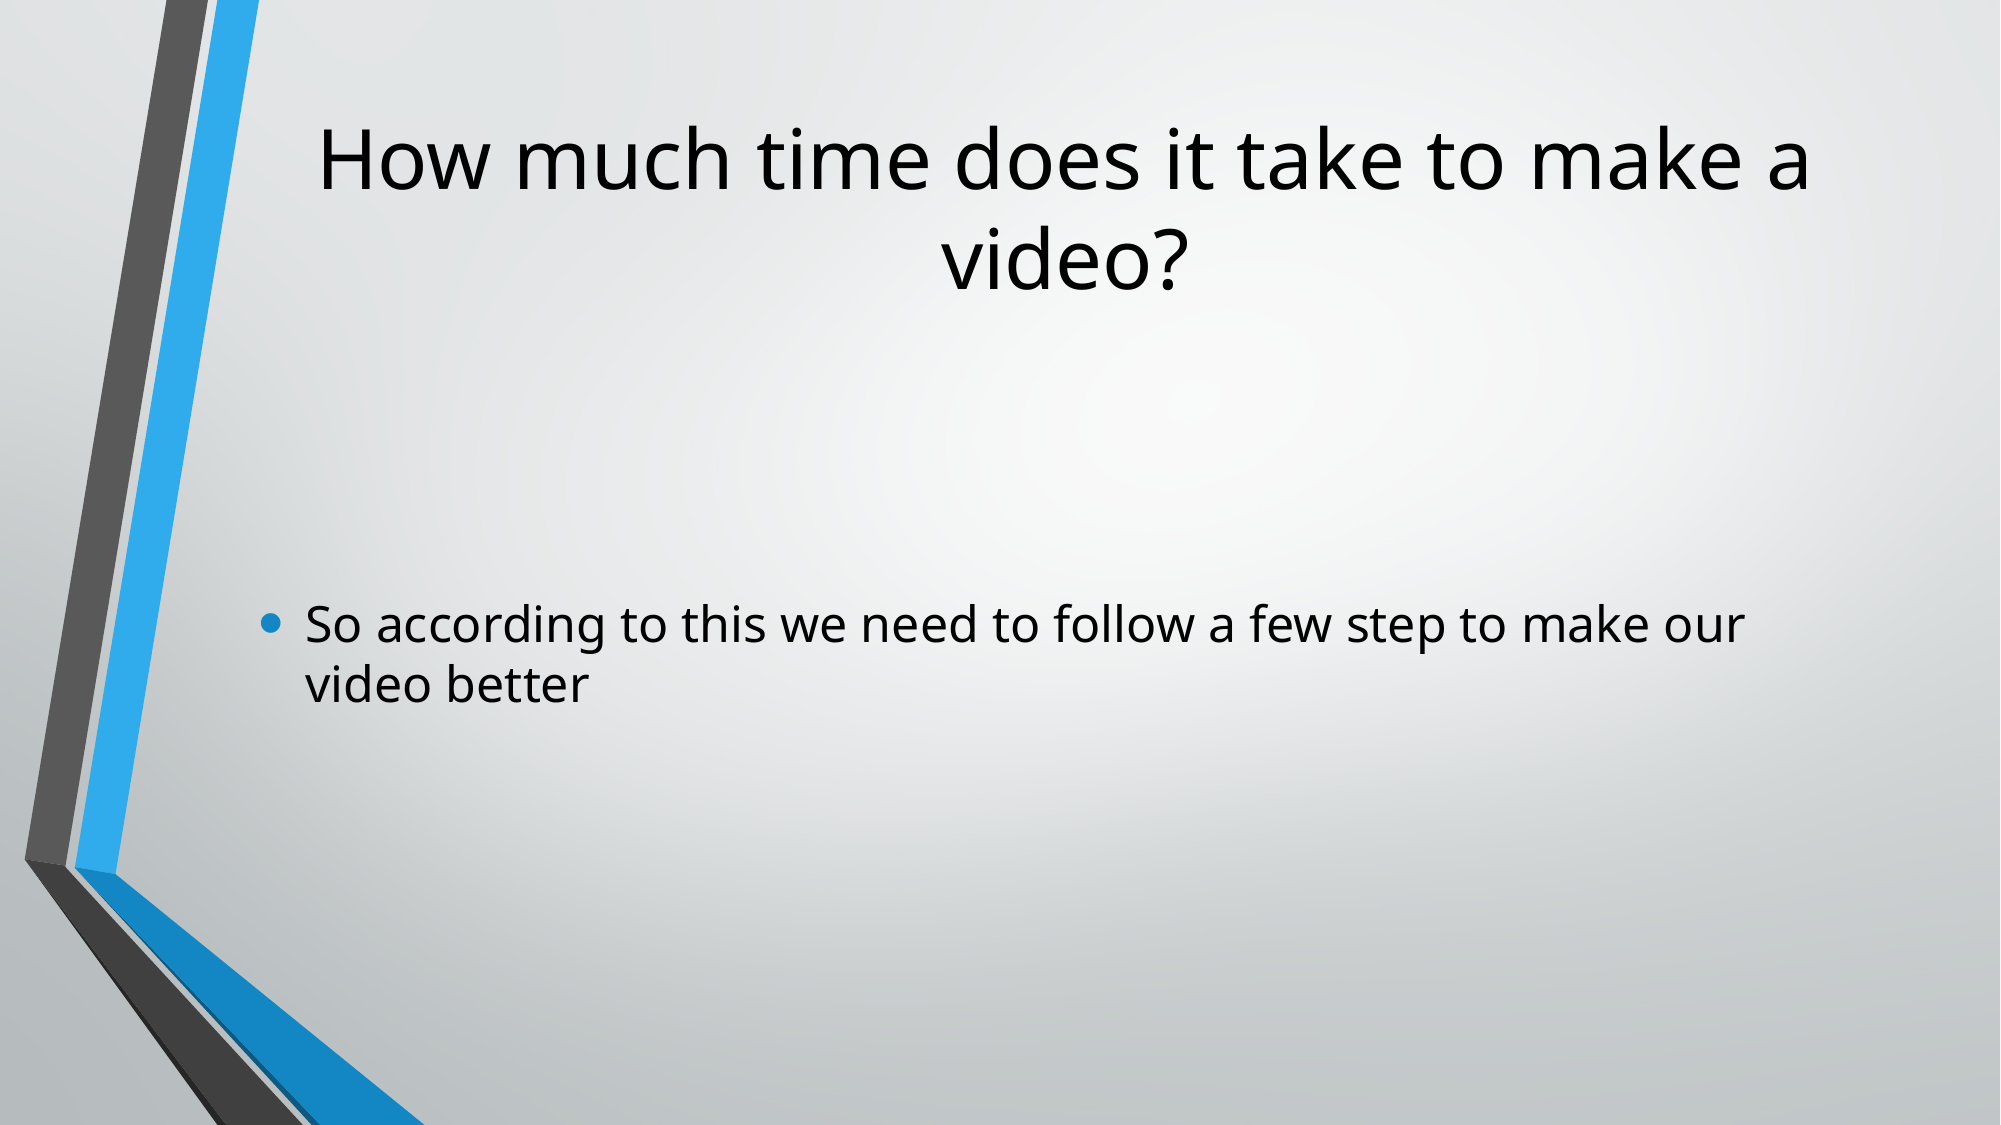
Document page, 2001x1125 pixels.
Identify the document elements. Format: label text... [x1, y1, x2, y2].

list So according to this we need to follow a few step to make our video better [243, 437, 1887, 950]
title How much time does it take to make a video? [243, 112, 1887, 400]
